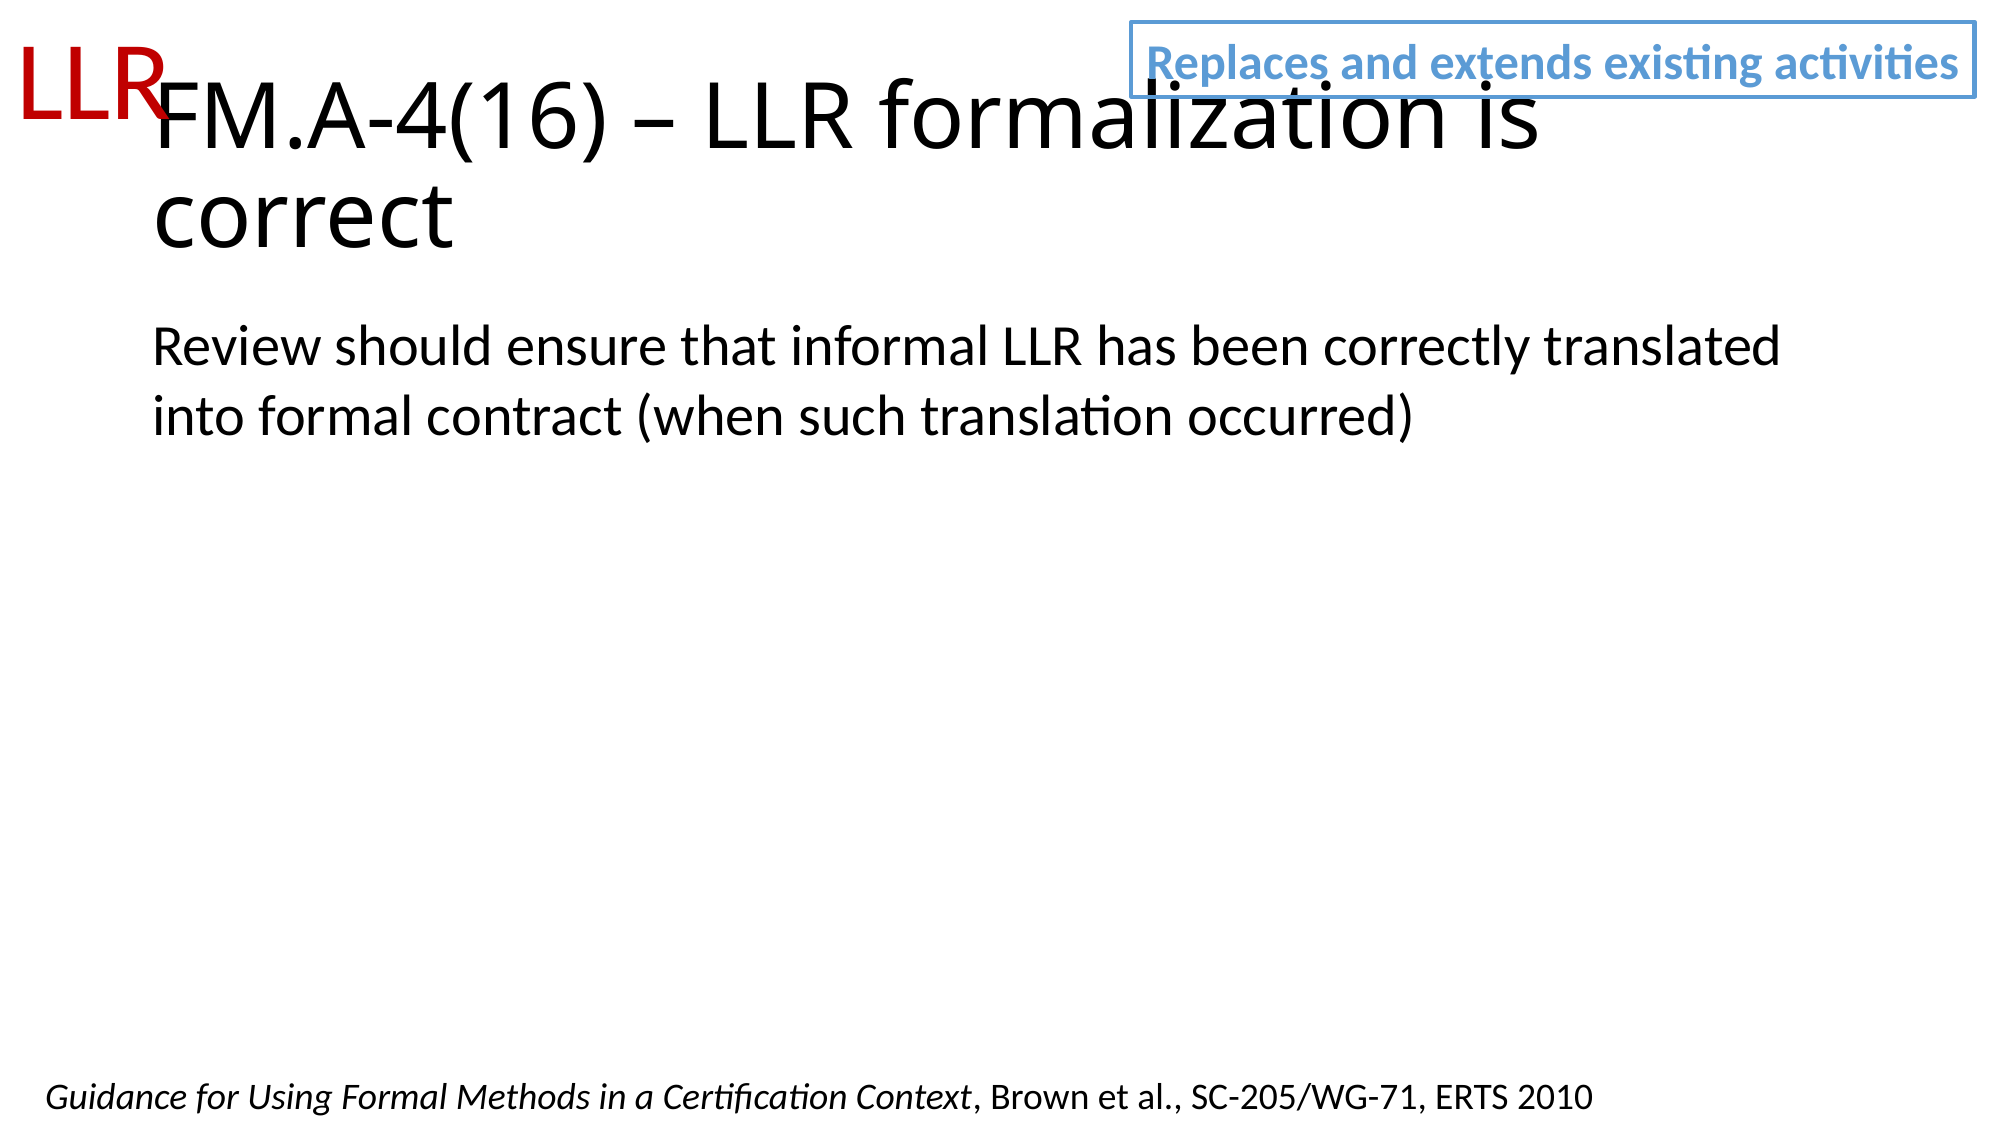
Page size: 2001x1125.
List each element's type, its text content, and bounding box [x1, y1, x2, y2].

text_box Replaces and extends existing activities [1131, 21, 1975, 97]
text_box Guidance for Using Formal Methods in a Certification Context, Brown et al., SC-205/WG-71, ERTS 2010 [30, 1064, 1609, 1125]
list Review should ensure that informal LLR has been correctly translated into formal contract (when such translation occurred) [137, 299, 1863, 1014]
title FM.A-4(16) – LLR formalization is correct [137, 59, 1863, 278]
text_box LLR [1, 0, 187, 150]
